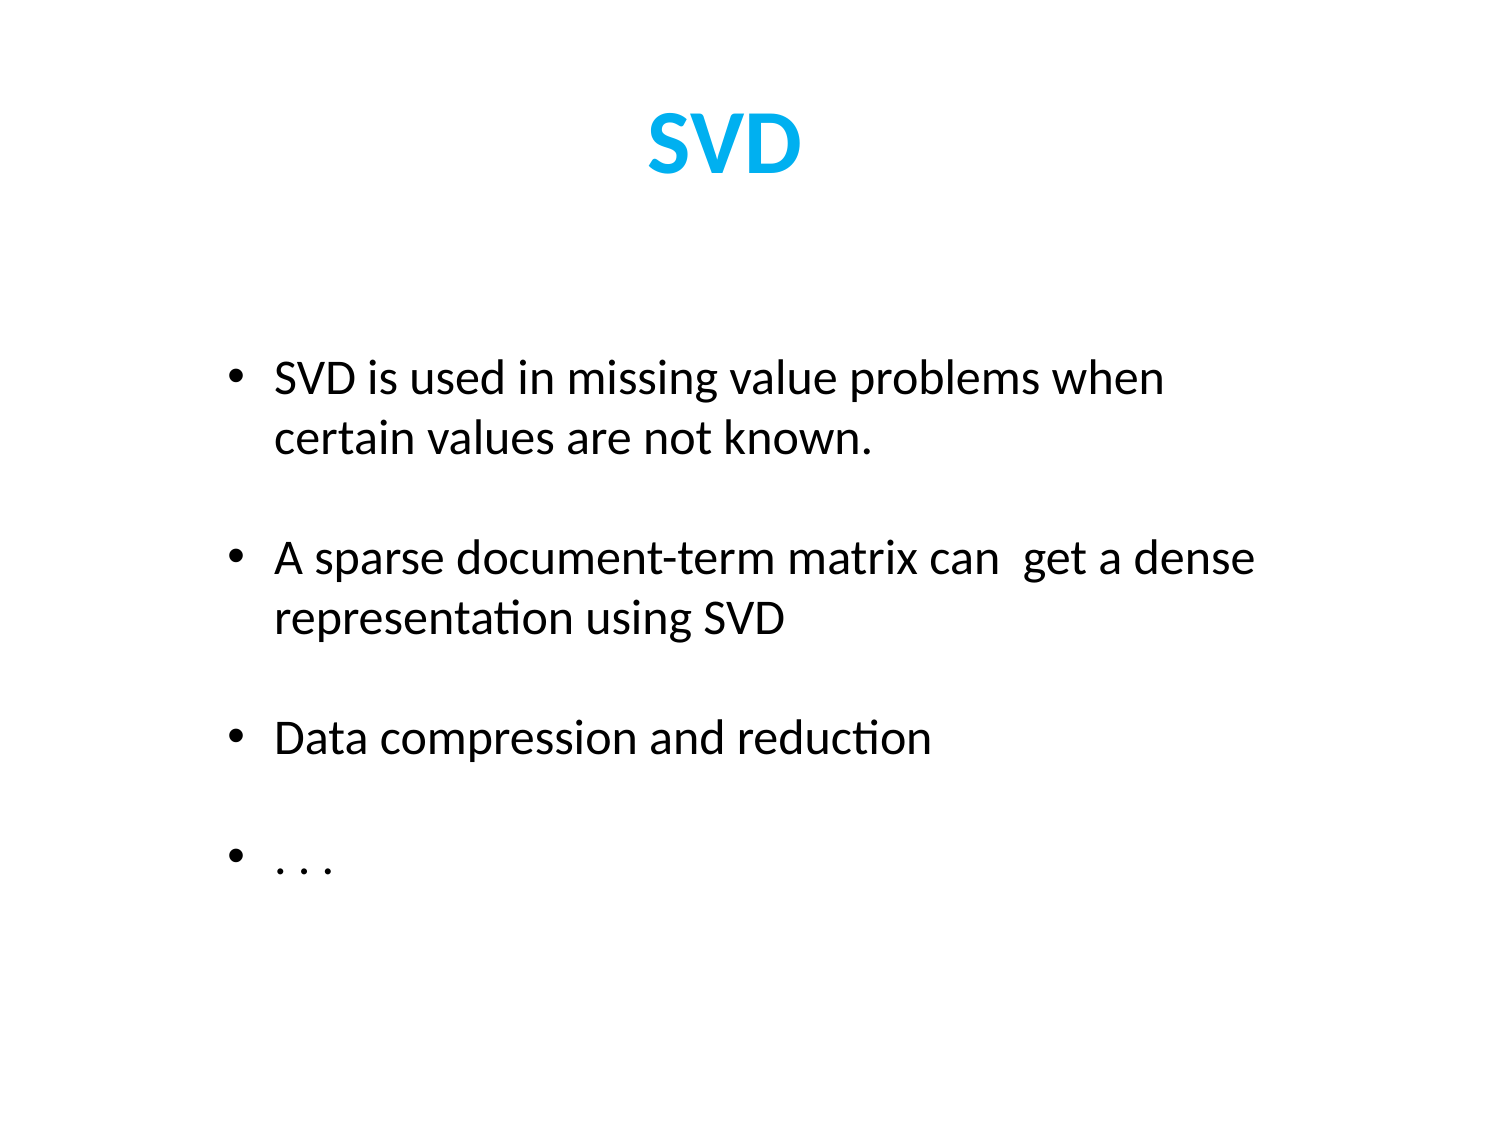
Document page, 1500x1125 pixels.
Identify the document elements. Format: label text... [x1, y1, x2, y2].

text_box SVD [87, 75, 1363, 175]
text_box SVD is used in missing value problems when certain values are not known. A sparse document-term matrix can get a dense representation using SVD Data compression and reduction . . . [212, 337, 1313, 893]
